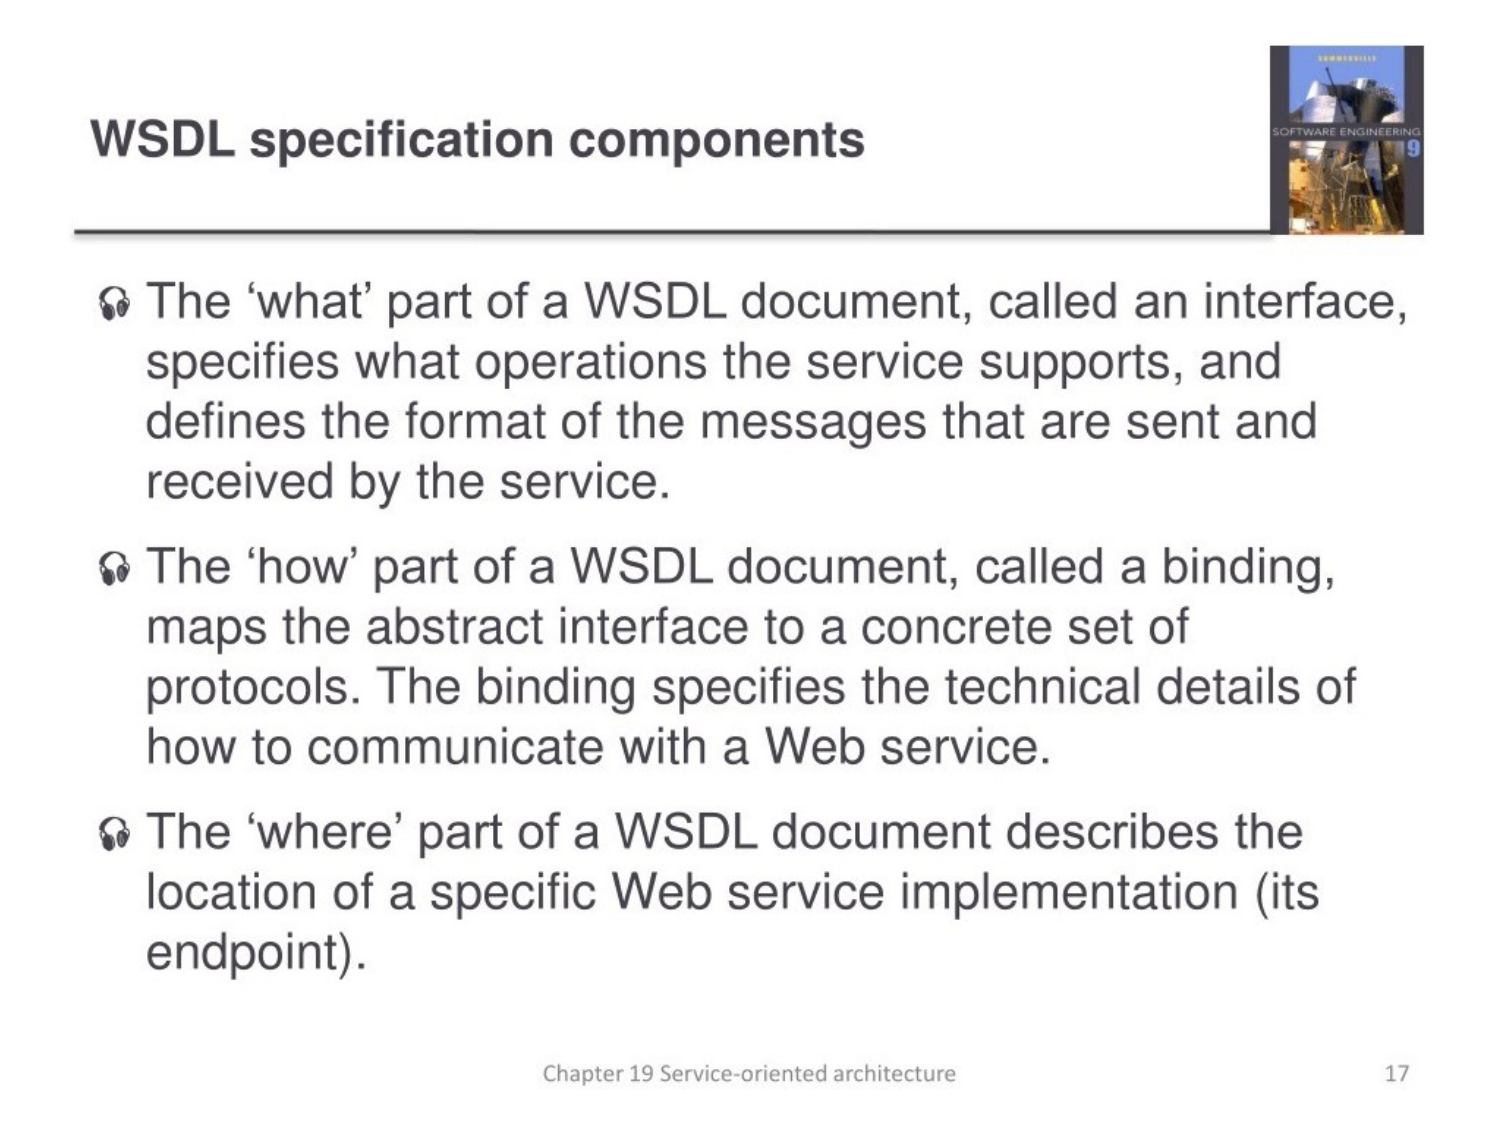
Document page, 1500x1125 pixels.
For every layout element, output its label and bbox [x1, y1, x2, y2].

picture [67, 43, 1430, 1091]
